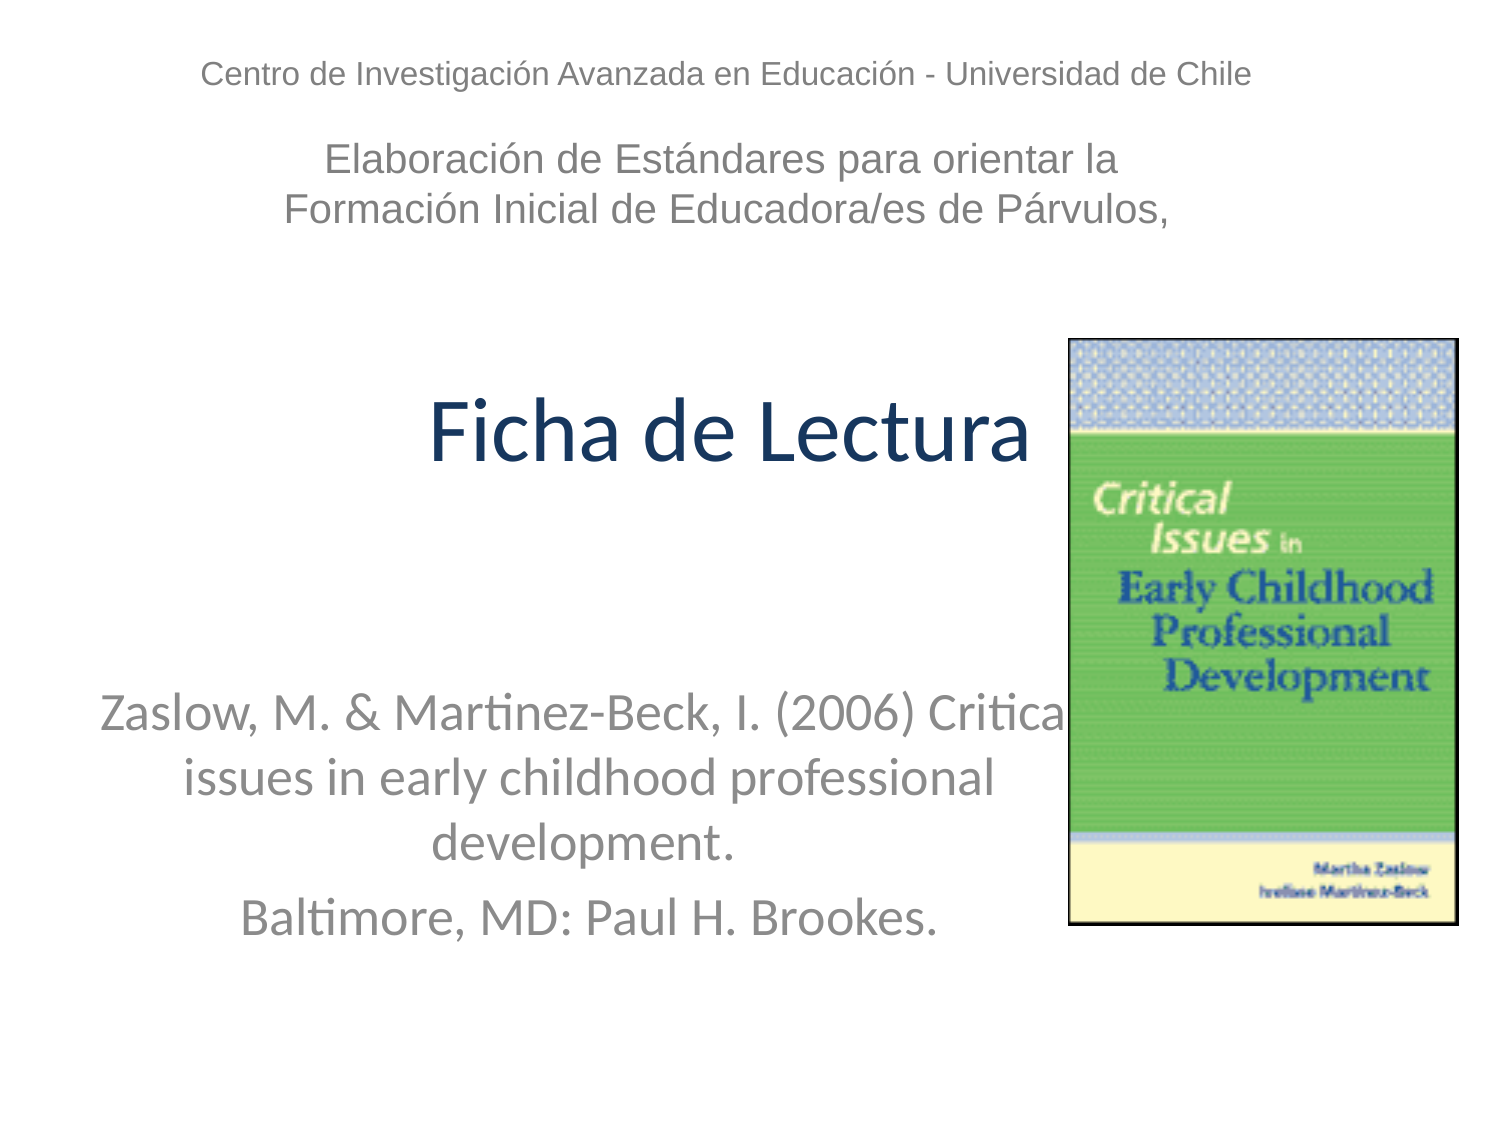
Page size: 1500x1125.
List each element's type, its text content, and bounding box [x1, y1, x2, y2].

text_box Centro de Investigación Avanzada en Educación - Universidad de Chile Elaboración de Estándares para orientar la Formación Inicial de Educadora/es de Párvulos, [185, 44, 1269, 240]
subtitle Zaslow, M. & Martinez-Beck, I. (2006) Critical issues in early childhood professional development. Baltimore, MD: Paul H. Brookes. [64, 668, 1115, 957]
title Ficha de Lectura [93, 304, 1369, 546]
picture [1068, 337, 1459, 926]
